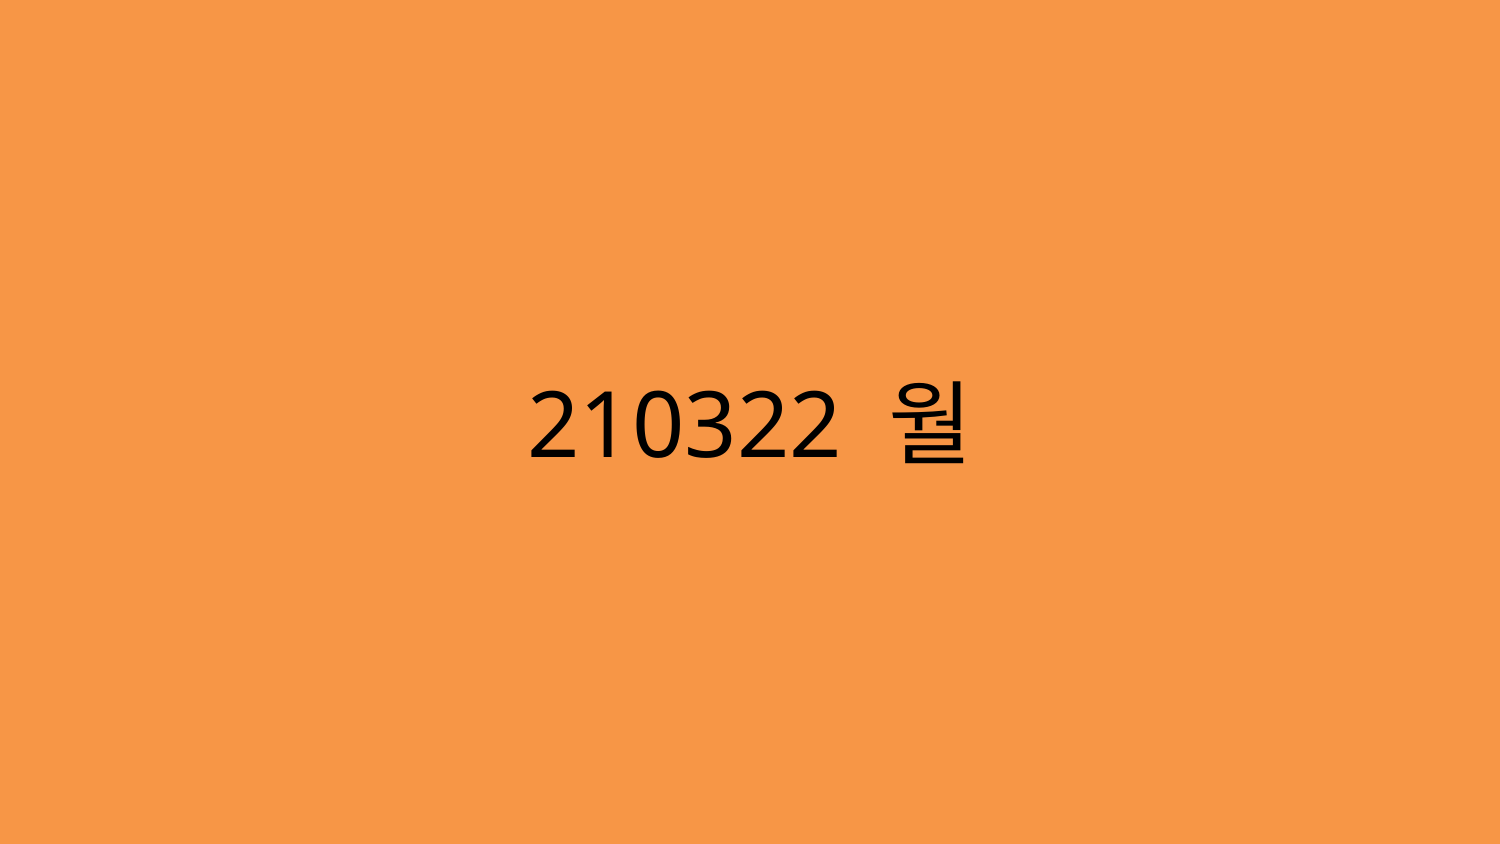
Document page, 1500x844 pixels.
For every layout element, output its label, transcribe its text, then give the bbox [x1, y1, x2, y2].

text_box 210322 월 [383, 358, 1117, 484]
